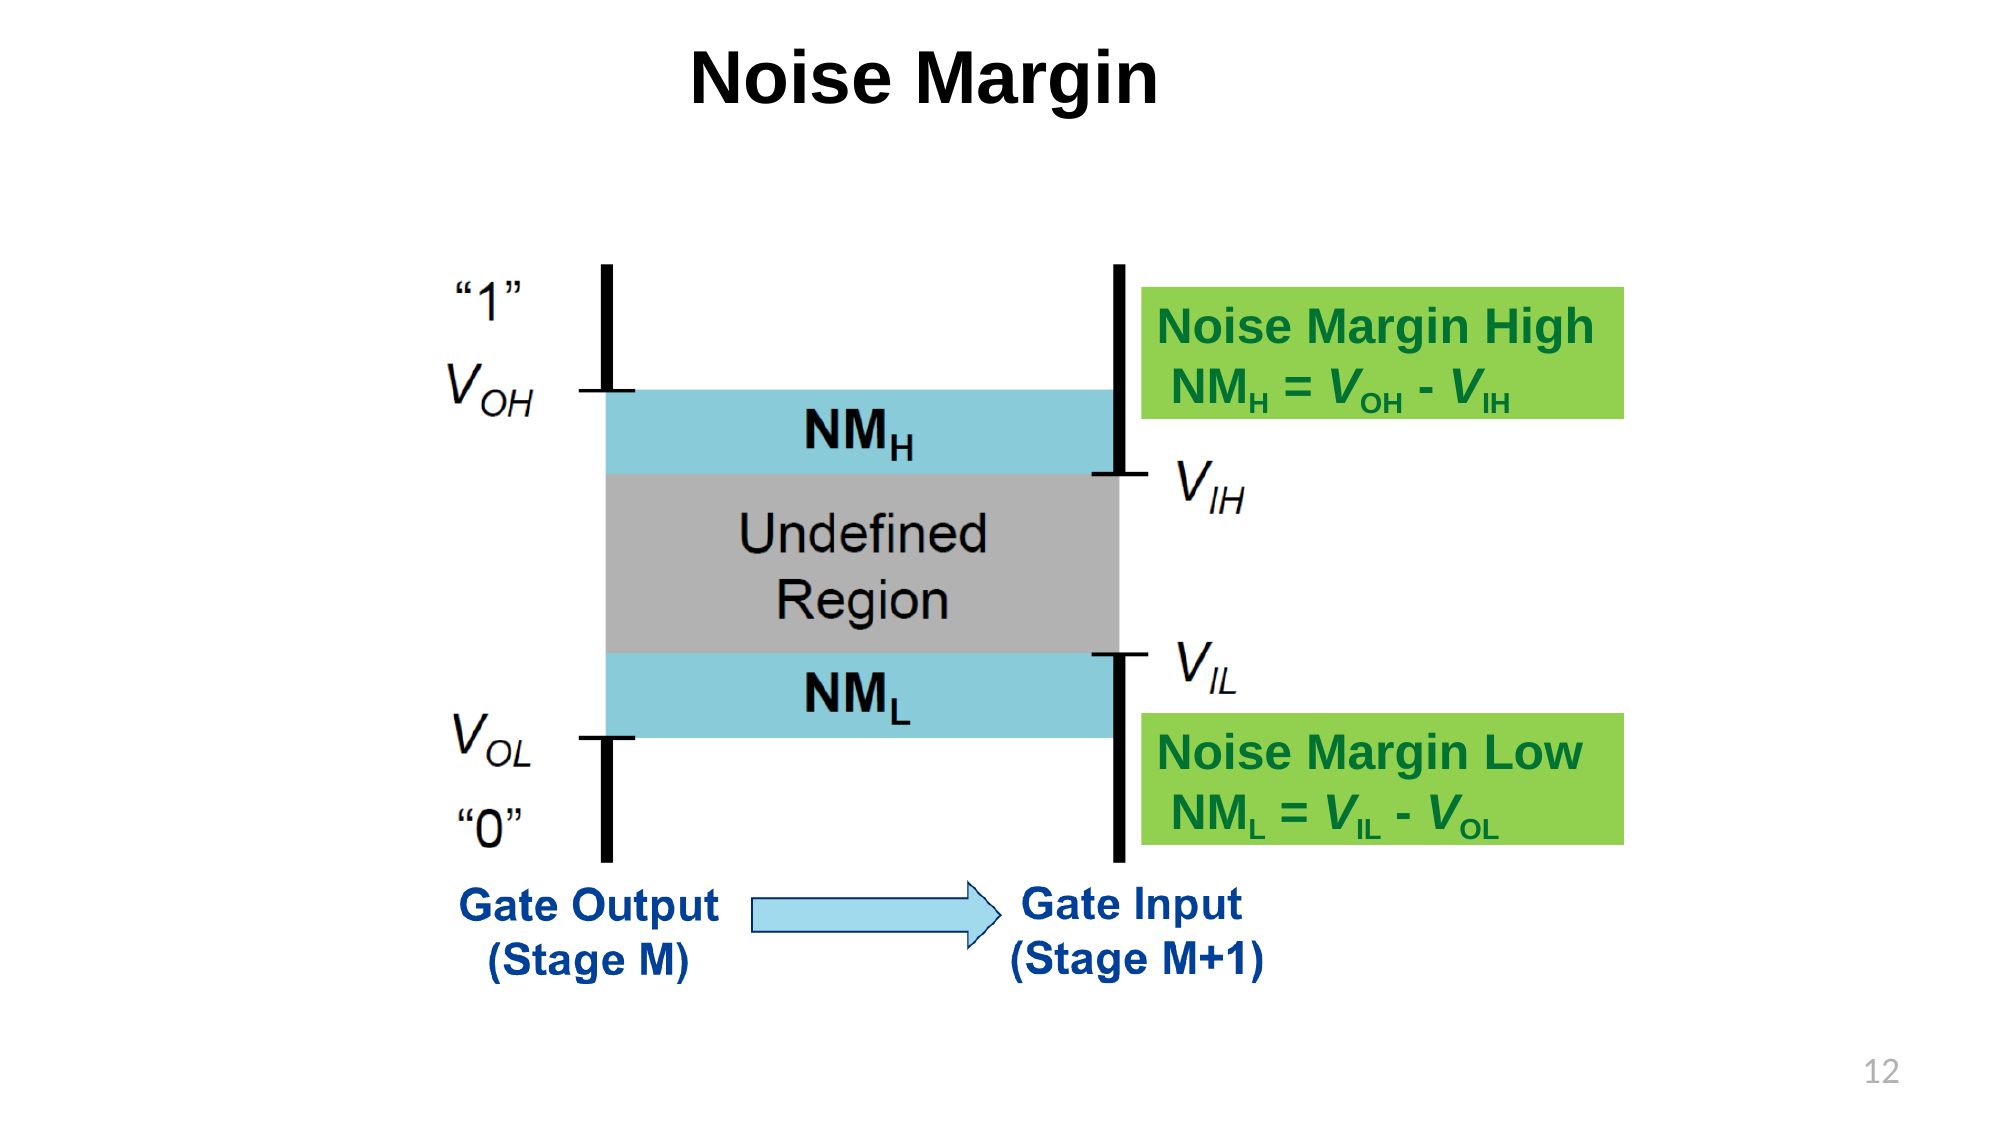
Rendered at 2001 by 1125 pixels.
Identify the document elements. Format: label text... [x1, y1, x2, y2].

text_box Noise Margin High NMH = VOH - VIH [1296, 286, 1624, 419]
text_box Noise Margin Low NML = VIL - VOL [1296, 713, 1624, 845]
title Noise Margin [687, 26, 1163, 217]
picture [433, 224, 1292, 1013]
slide_number 12 [1440, 1046, 1900, 1103]
